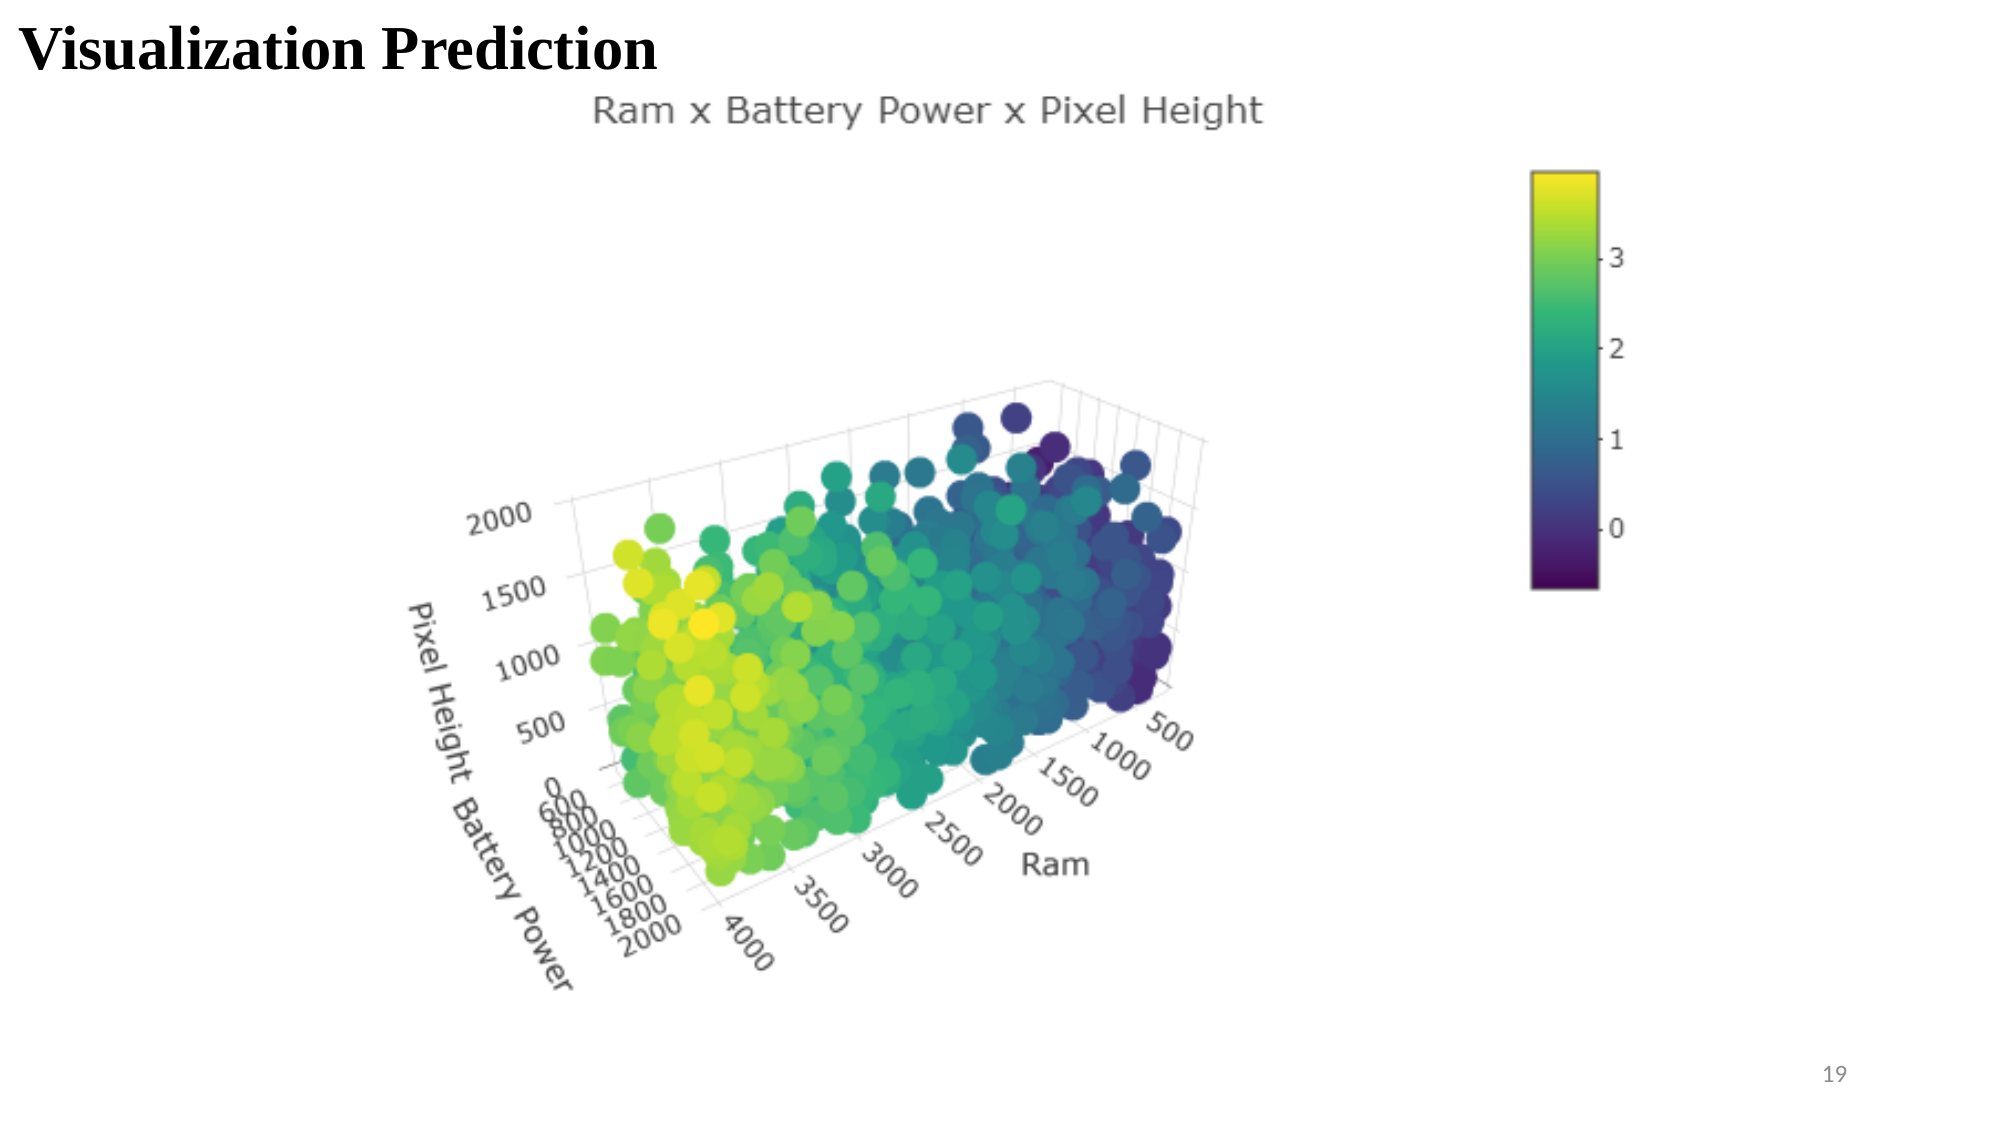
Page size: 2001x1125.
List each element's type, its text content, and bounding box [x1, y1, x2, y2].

text_box Visualization Prediction [4, 0, 674, 90]
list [328, 75, 1672, 1073]
slide_number 19 [1412, 1042, 1863, 1103]
